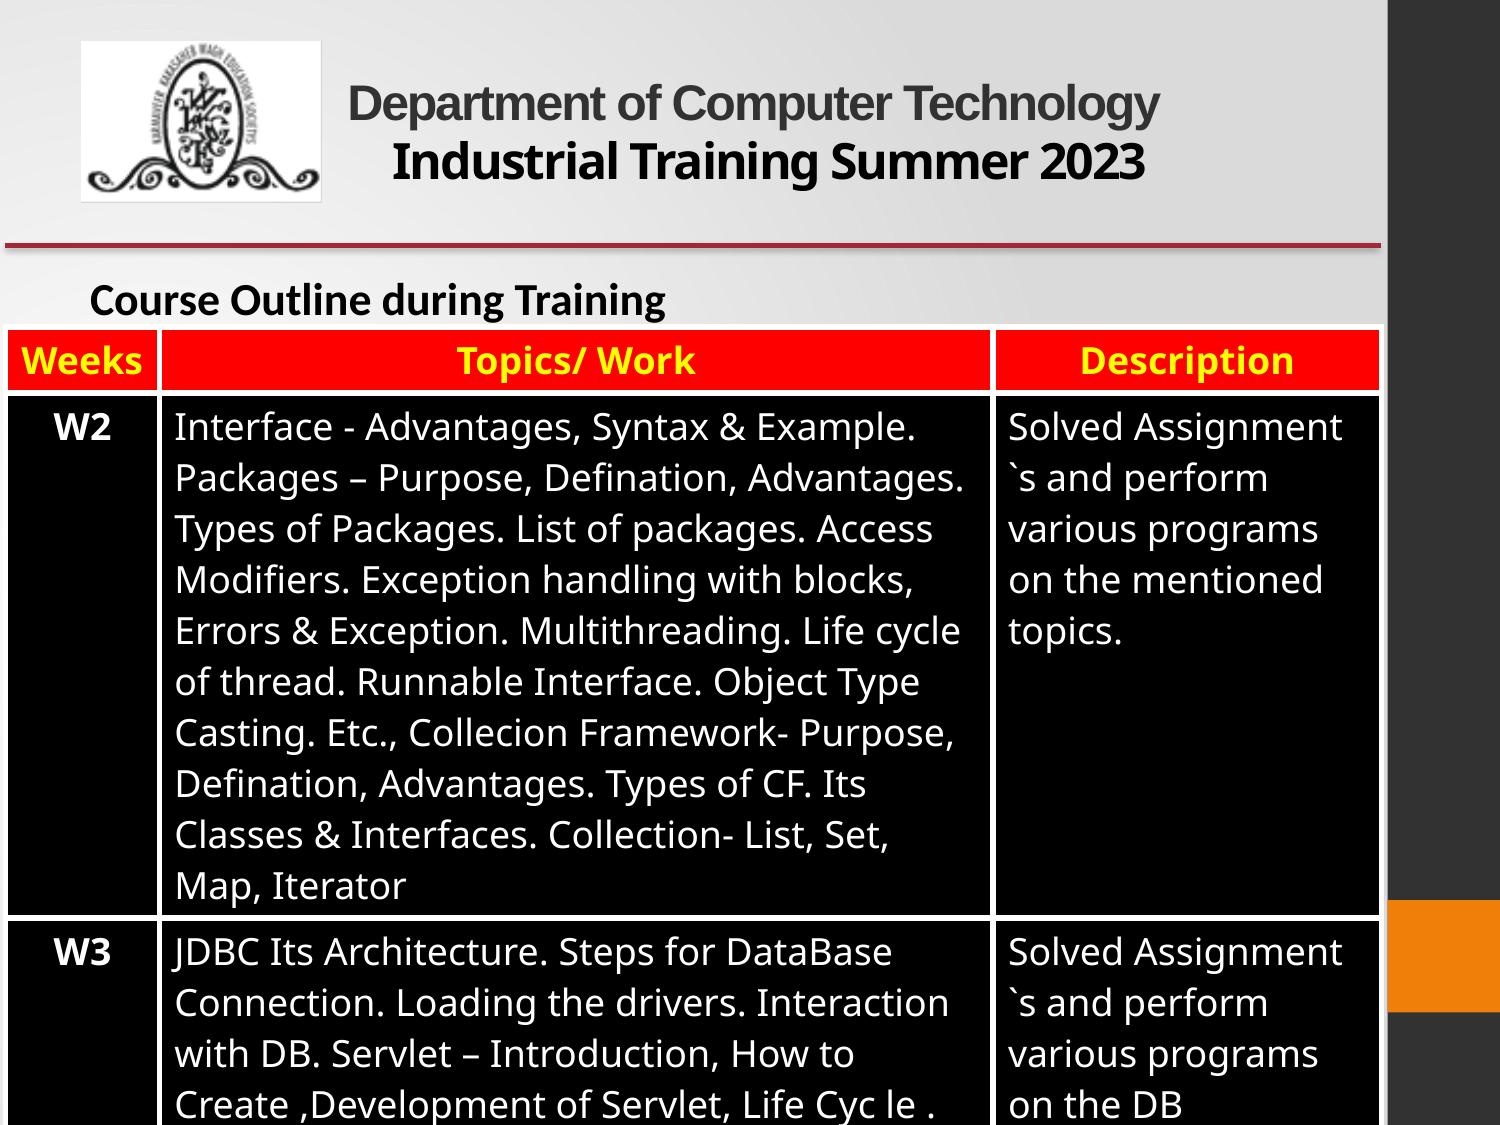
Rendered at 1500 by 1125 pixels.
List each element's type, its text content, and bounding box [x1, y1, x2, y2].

table_cell Interface - Advantages, Syntax & Example. Packages – Purpose, Defination, Advantages. Types of Packages. List of packages. Access Modifiers. Exception handling with blocks, Errors & Exception. Multithreading. Life cycle of thread. Runnable Interface. Object Type Casting. Etc., Collecion Framework- Purpose, Defination, Advantages. Types of CF. Its Classes & Interfaces. Collection- List, Set, Map, Iterator [162, 396, 990, 915]
table_header Topics/ Work [162, 330, 990, 390]
text_box Department of Computer Technology Industrial Training Summer 2023 [68, 41, 1319, 229]
table_cell JDBC Its Architecture. Steps for DataBase Connection. Loading the drivers. Interaction with DB. Servlet – Introduction, How to Create ,Development of Servlet, Life Cyc le . JSP –Intro -duction, How to Create, Life Cycle, JSP tags,Implicit Objects in JSP. [162, 921, 990, 1125]
list Course Outline during Training [75, 262, 1325, 324]
picture [80, 41, 325, 207]
table_cell Solved Assignment `s and perform various programs on the DB Connectivity. Making Servlet & JSP pages [996, 921, 1379, 1125]
table_cell Solved Assignment `s and perform various programs on the mentioned topics. [996, 396, 1379, 915]
table_cell W3 [8, 921, 157, 1125]
table_header Description [996, 330, 1379, 390]
table_cell W2 [8, 396, 157, 915]
table_header Weeks [8, 330, 157, 390]
